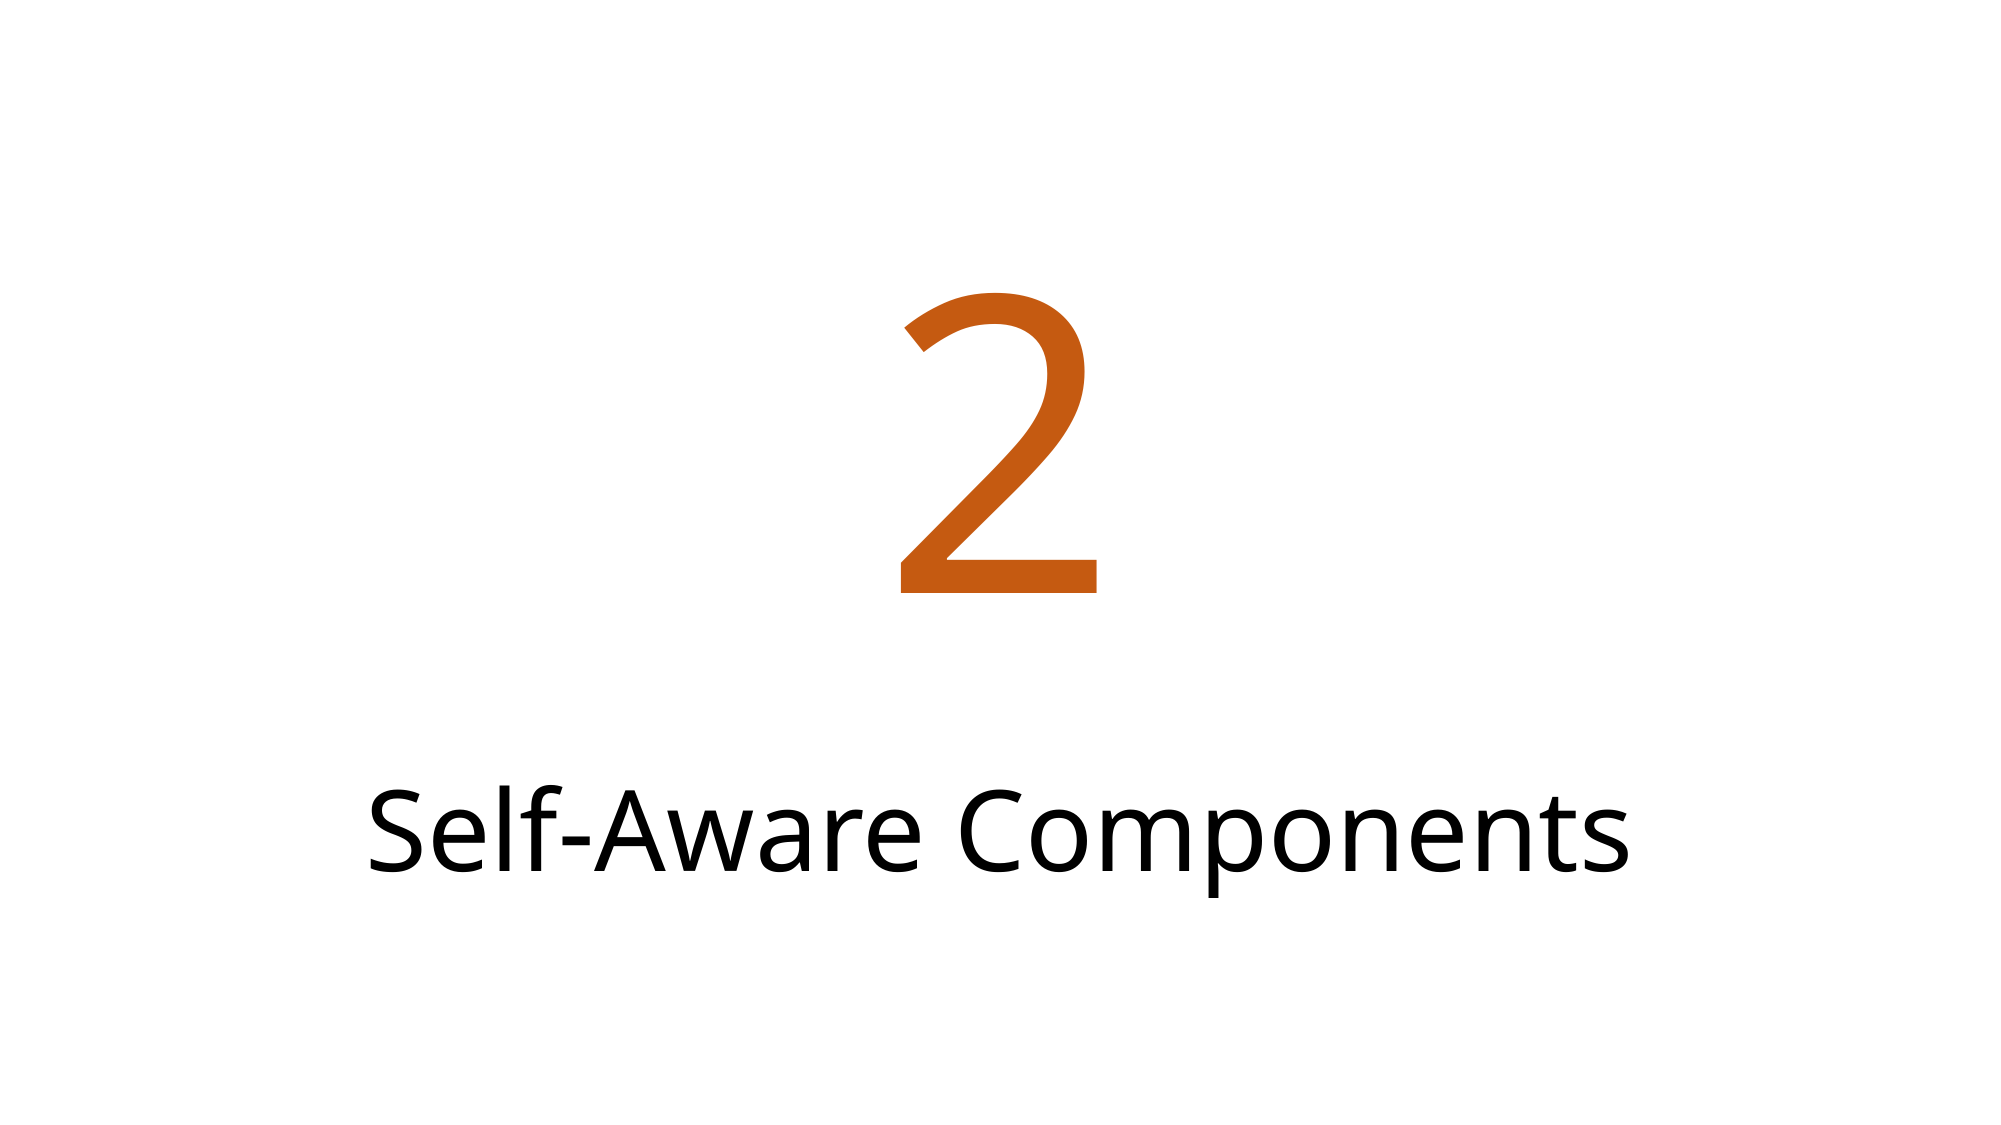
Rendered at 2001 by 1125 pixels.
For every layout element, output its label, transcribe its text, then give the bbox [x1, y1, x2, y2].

list Self-Aware Components [137, 751, 1863, 875]
title 2 [137, 59, 1863, 751]
